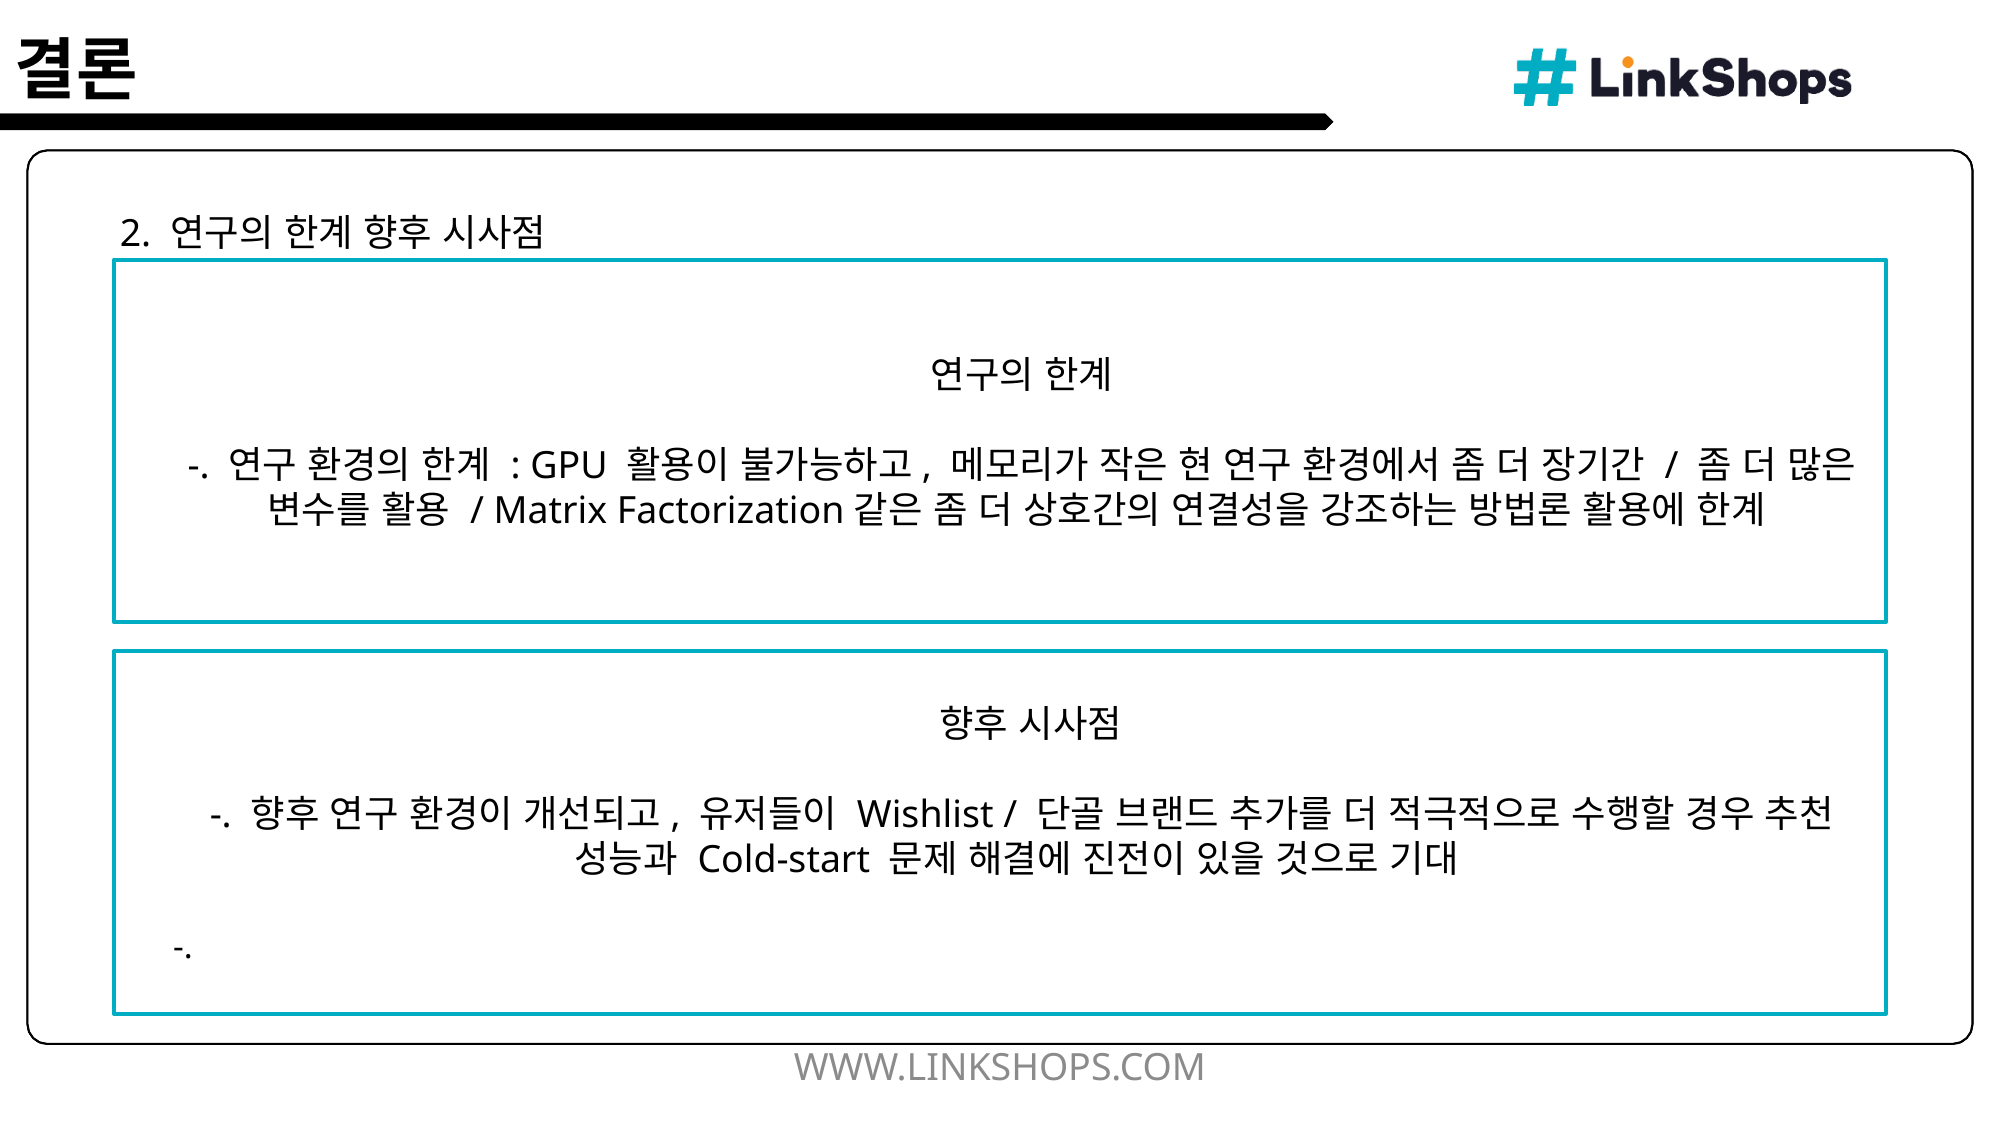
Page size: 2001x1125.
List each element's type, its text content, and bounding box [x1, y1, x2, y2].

text_box 연구의 한계 -. 연구 환경의 한계 : GPU 활용이 불가능하고, 메모리가 작은 현 연구 환경에서 좀 더 장기간 / 좀 더 많은 변수를 활용 / Matrix Factorization같은 좀 더 상호간의 연결성을 강조하는 방법론 활용에 한계 [112, 258, 1888, 624]
text_box 2. 연구의 한계 향후 시사점 [113, 178, 971, 258]
footer WWW.LINKSHOPS.COM [683, 1044, 1317, 1123]
picture [1364, 0, 2000, 292]
text_box [0, 111, 1336, 133]
text_box [27, 150, 1973, 1044]
text_box 향후 시사점 -. 향후 연구 환경이 개선되고, 유저들이 Wishlist / 단골 브랜드 추가를 더 적극적으로 수행할 경우 추천 성능과 Cold-start 문제 해결에 진전이 있을 것으로 기대 -. [112, 649, 1888, 1016]
text_box 결론 [0, 19, 1317, 114]
